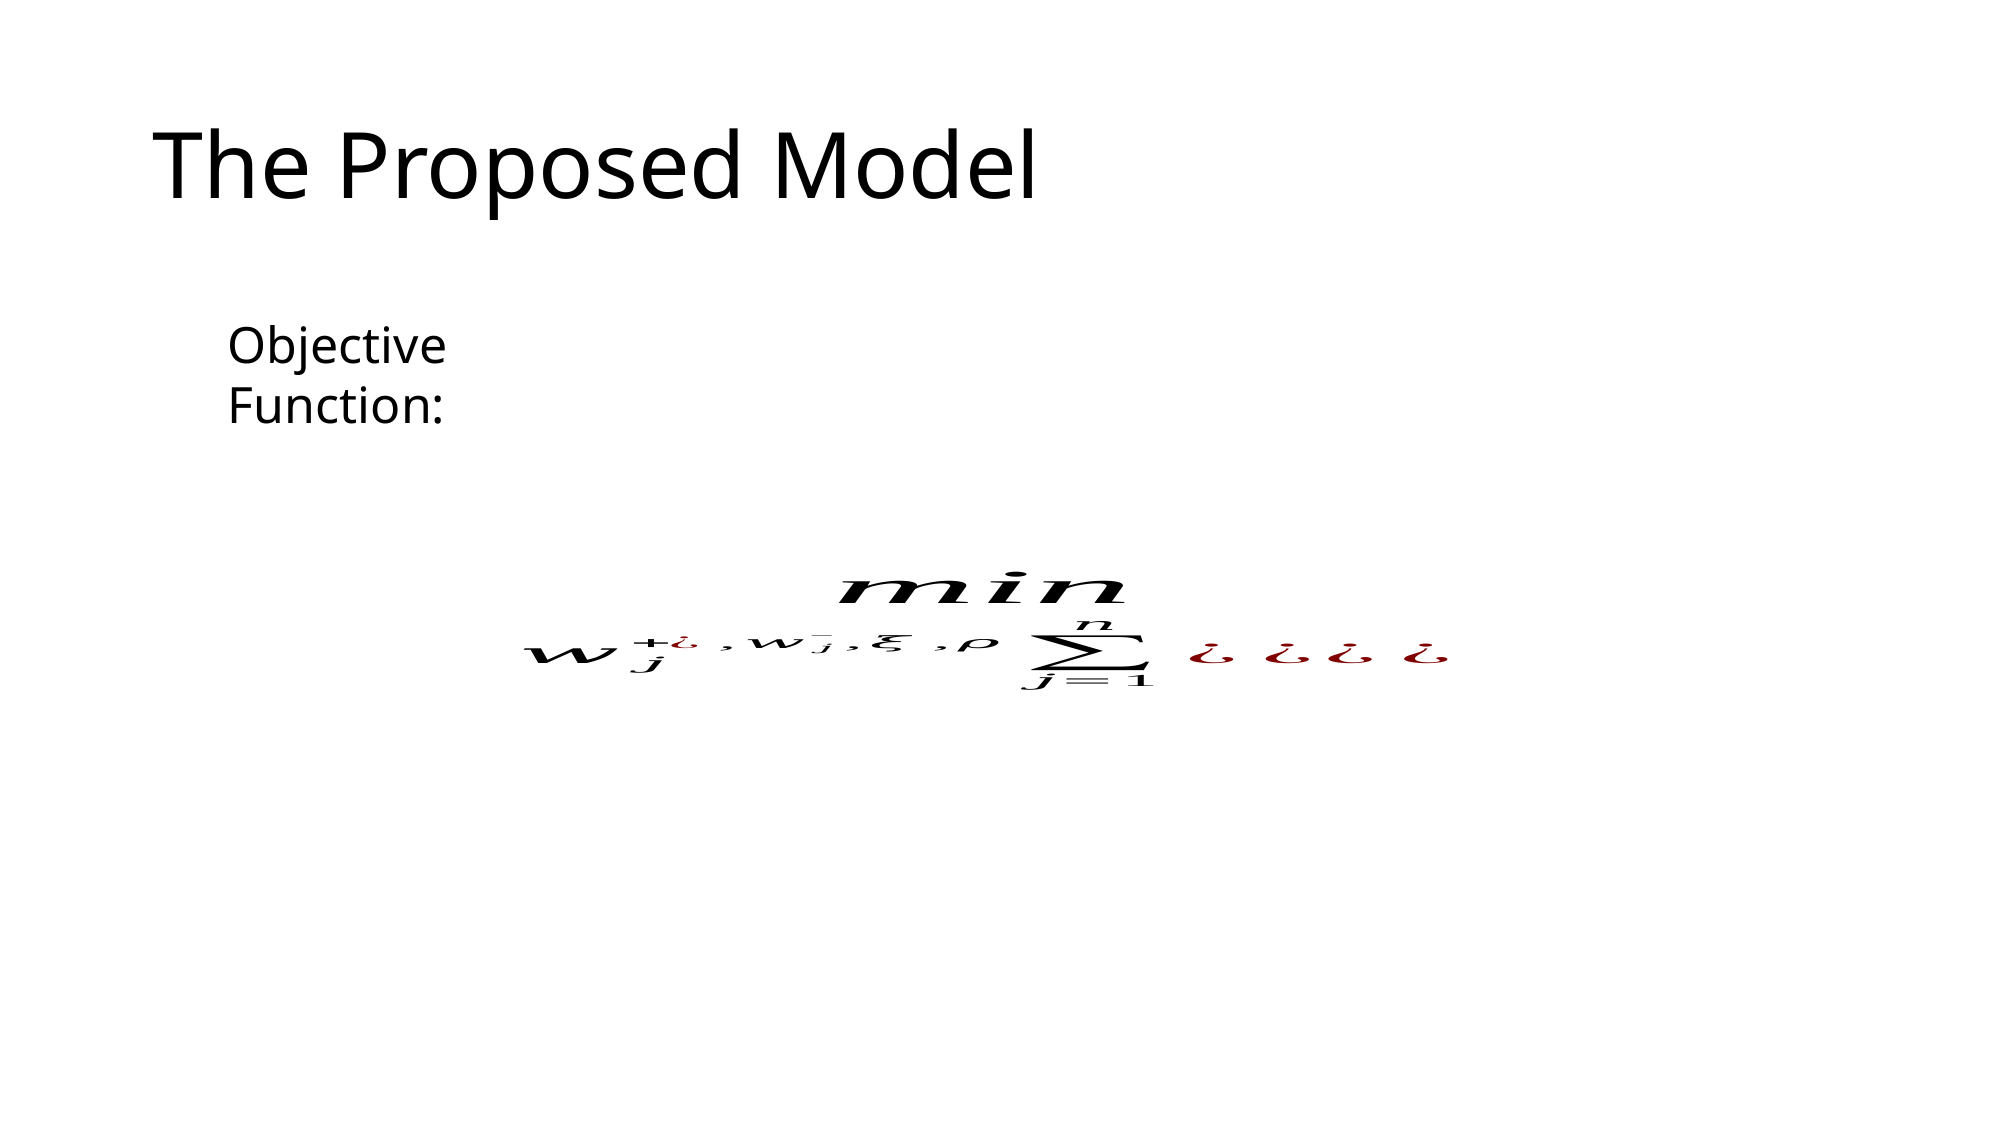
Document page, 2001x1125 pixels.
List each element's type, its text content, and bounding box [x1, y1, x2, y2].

text_box Objective Function: [213, 306, 671, 441]
title The Proposed Model [137, 59, 1863, 278]
